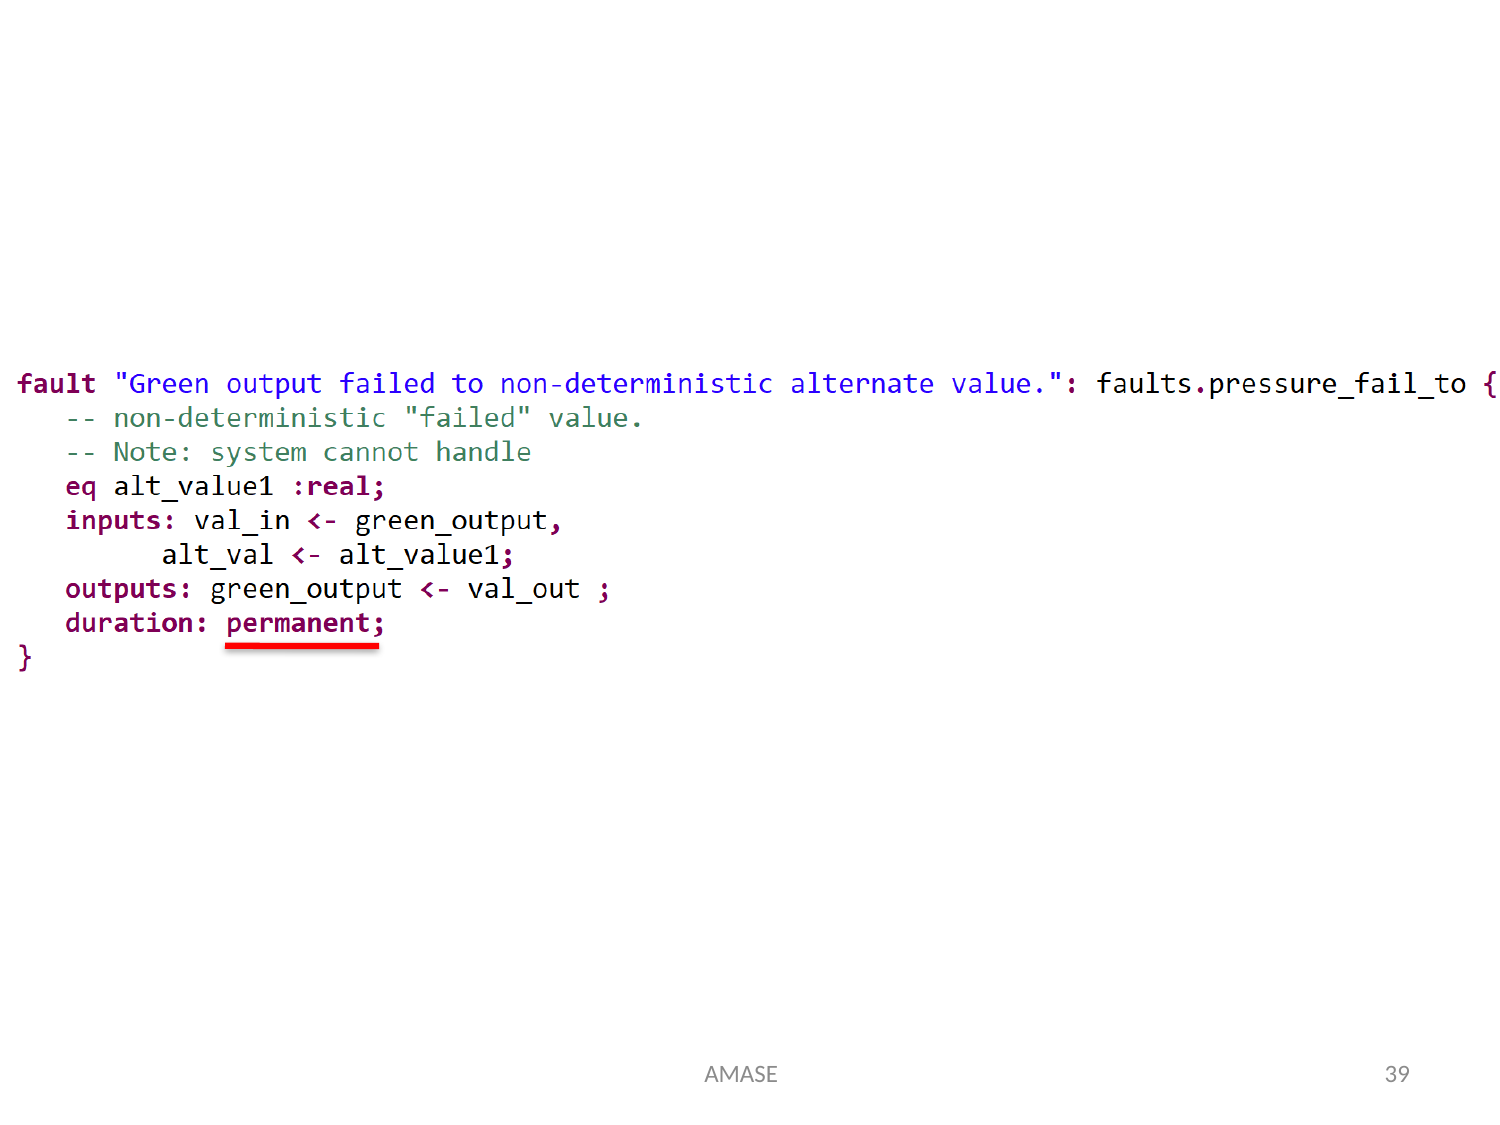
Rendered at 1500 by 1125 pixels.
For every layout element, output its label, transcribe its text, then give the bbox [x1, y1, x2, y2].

footer AMASE [512, 1042, 988, 1103]
slide_number 39 [1074, 1042, 1425, 1103]
picture [0, 369, 1500, 681]
